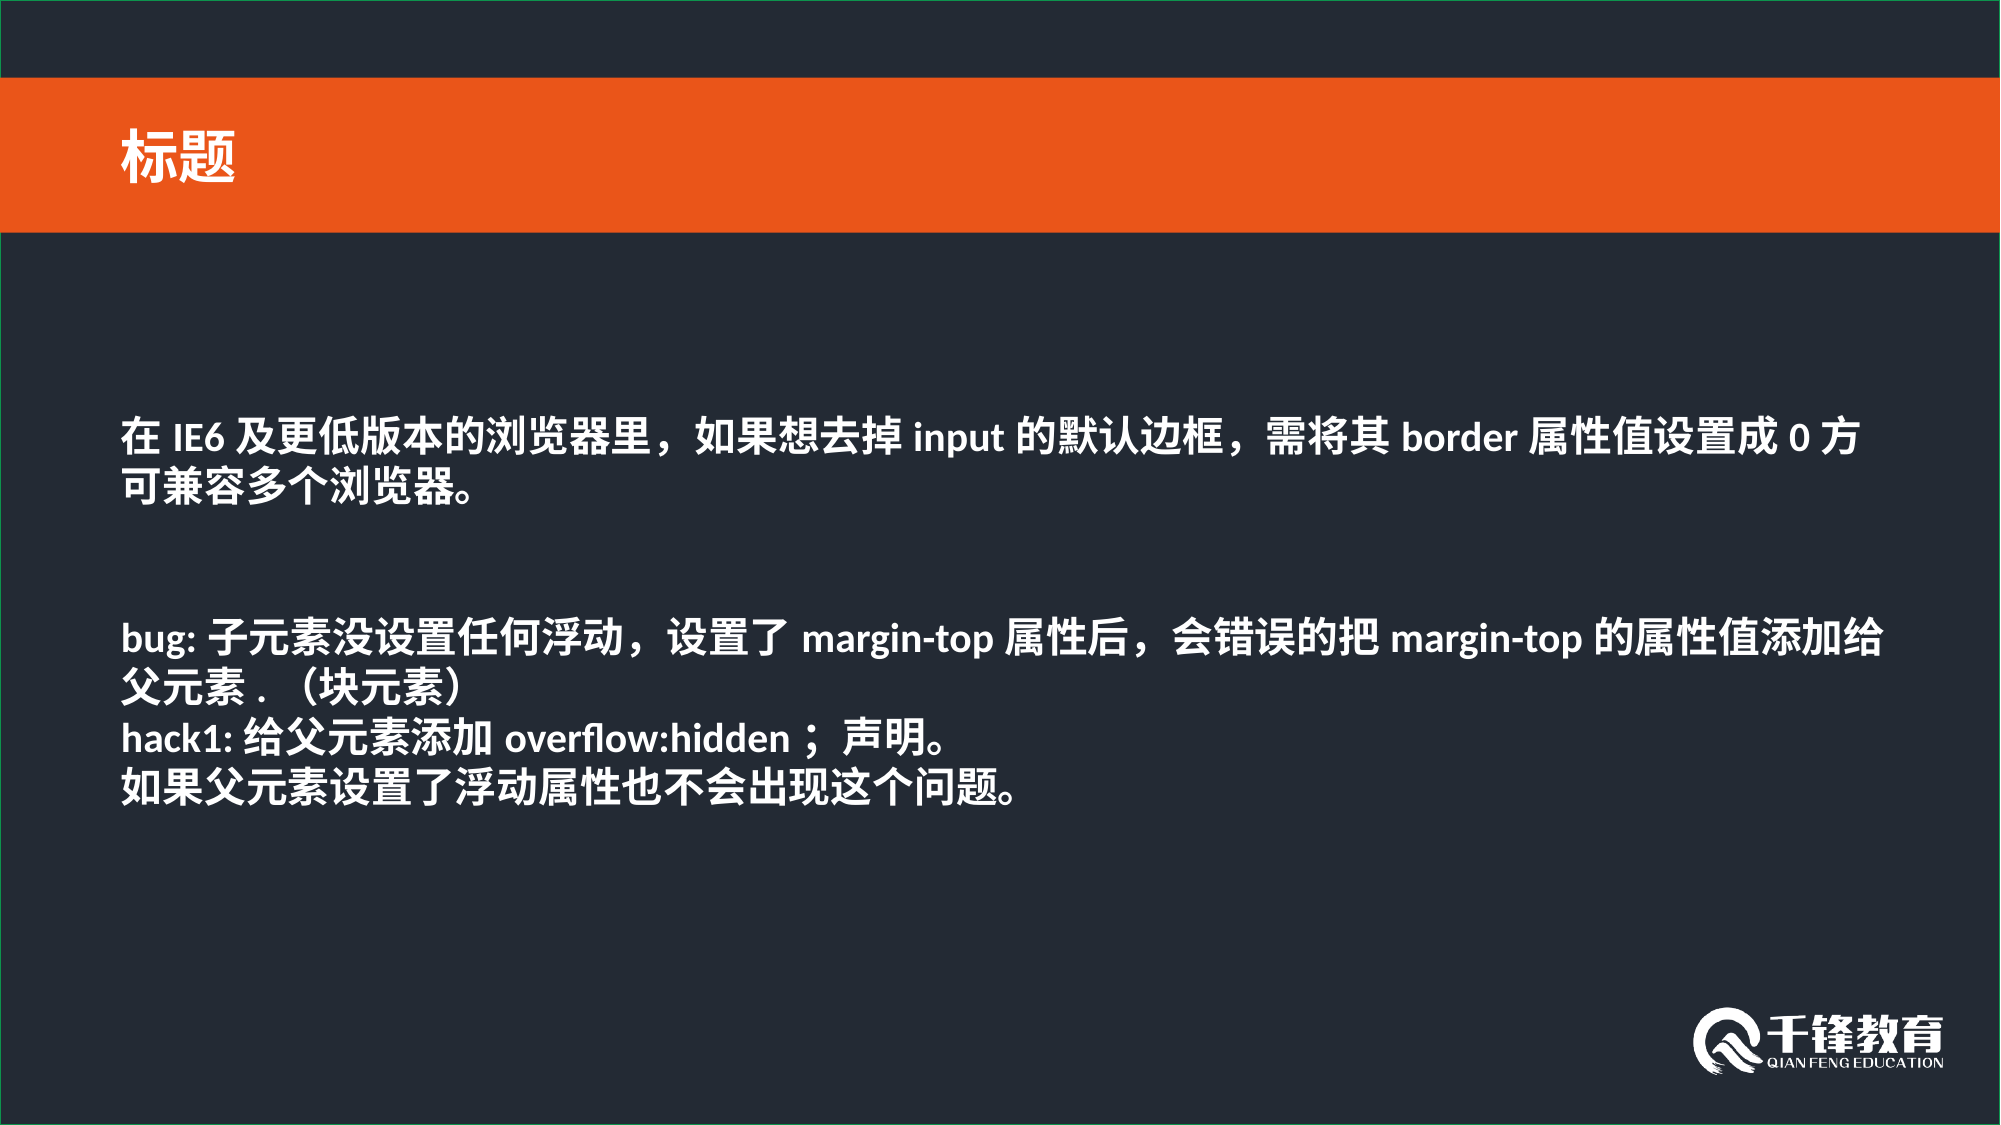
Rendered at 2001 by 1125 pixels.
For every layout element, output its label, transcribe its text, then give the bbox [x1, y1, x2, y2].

text_box [0, 0, 2000, 77]
text_box 标题 [106, 112, 380, 198]
text_box 在IE6及更低版本的浏览器里，如果想去掉input的默认边框，需将其border属性值设置成0方可兼容多个浏览器。 bug:子元素没设置任何浮动，设置了margin-top属性后，会错误的把margin-top的属性值添加给父元素.（块元素） hack1:给父元素添加overflow:hidden；声明。 如果父元素设置了浮动属性也不会出现这个问题。 [106, 352, 1918, 818]
text_box [0, 77, 2000, 234]
picture [1691, 1002, 1948, 1080]
text_box [0, 234, 2000, 1125]
